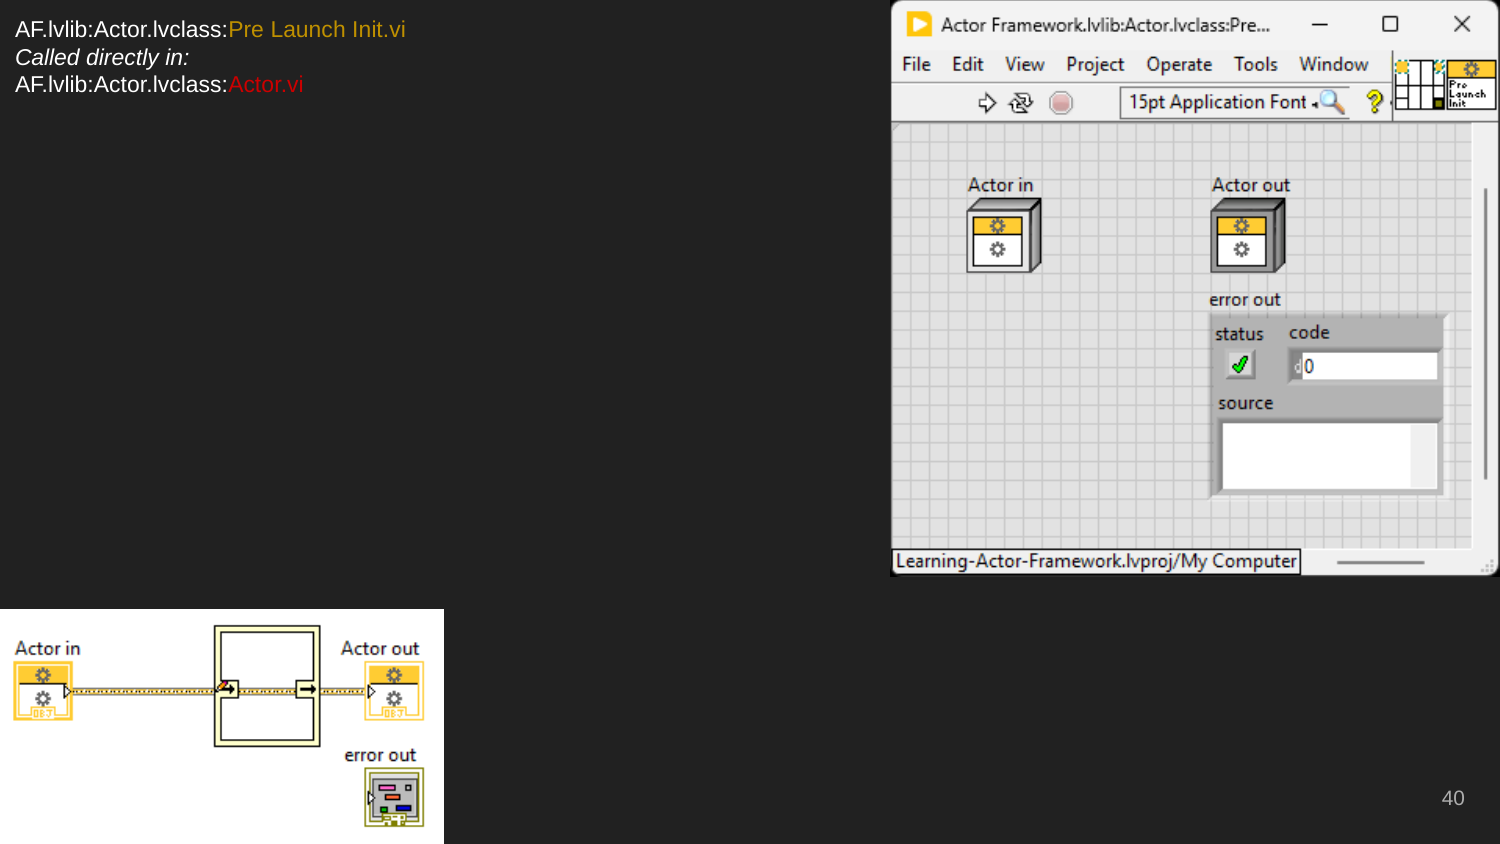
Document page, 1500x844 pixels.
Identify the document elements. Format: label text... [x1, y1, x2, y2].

picture [890, 0, 1500, 577]
picture [0, 609, 445, 844]
slide_number ‹#› [1389, 764, 1480, 830]
title AF.lvlib:Actor.lvclass:Pre Launch Init.vi Called directly in: AF.lvlib:Actor.lvclass:Actor.vi [0, 0, 888, 94]
